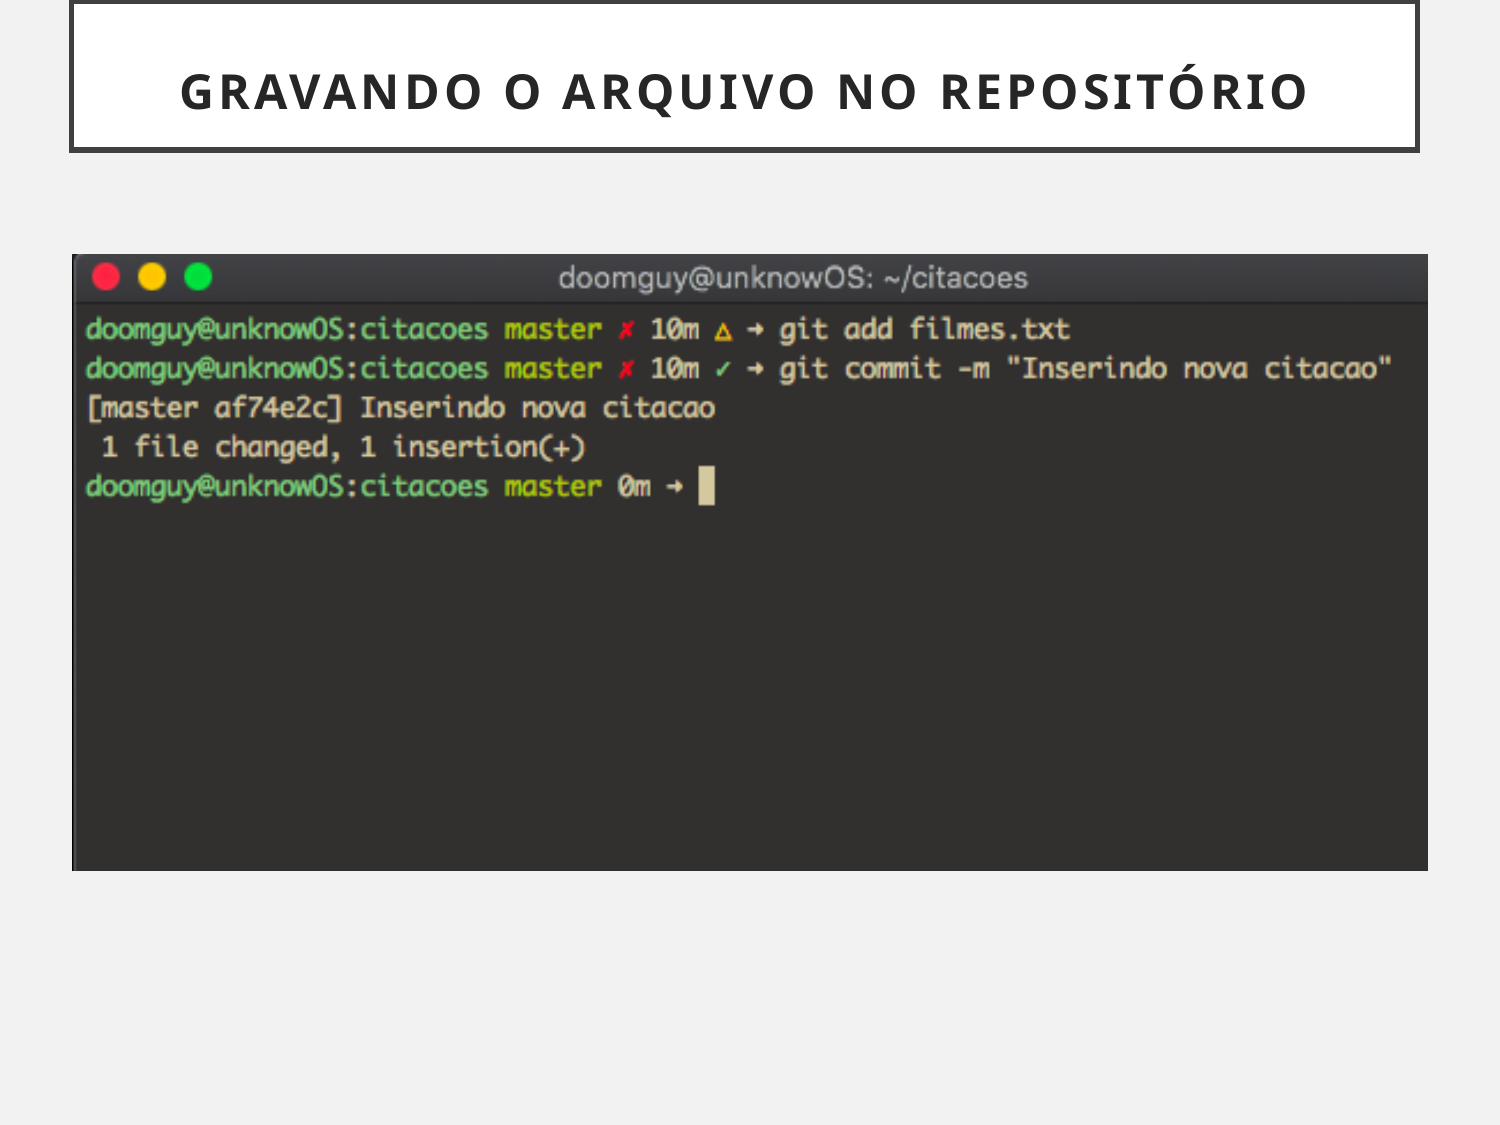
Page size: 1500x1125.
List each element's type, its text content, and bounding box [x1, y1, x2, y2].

title GRAVANDO O ARQUIVO NO REPOSITÓRIO [69, 0, 1420, 153]
picture [71, 254, 1428, 871]
